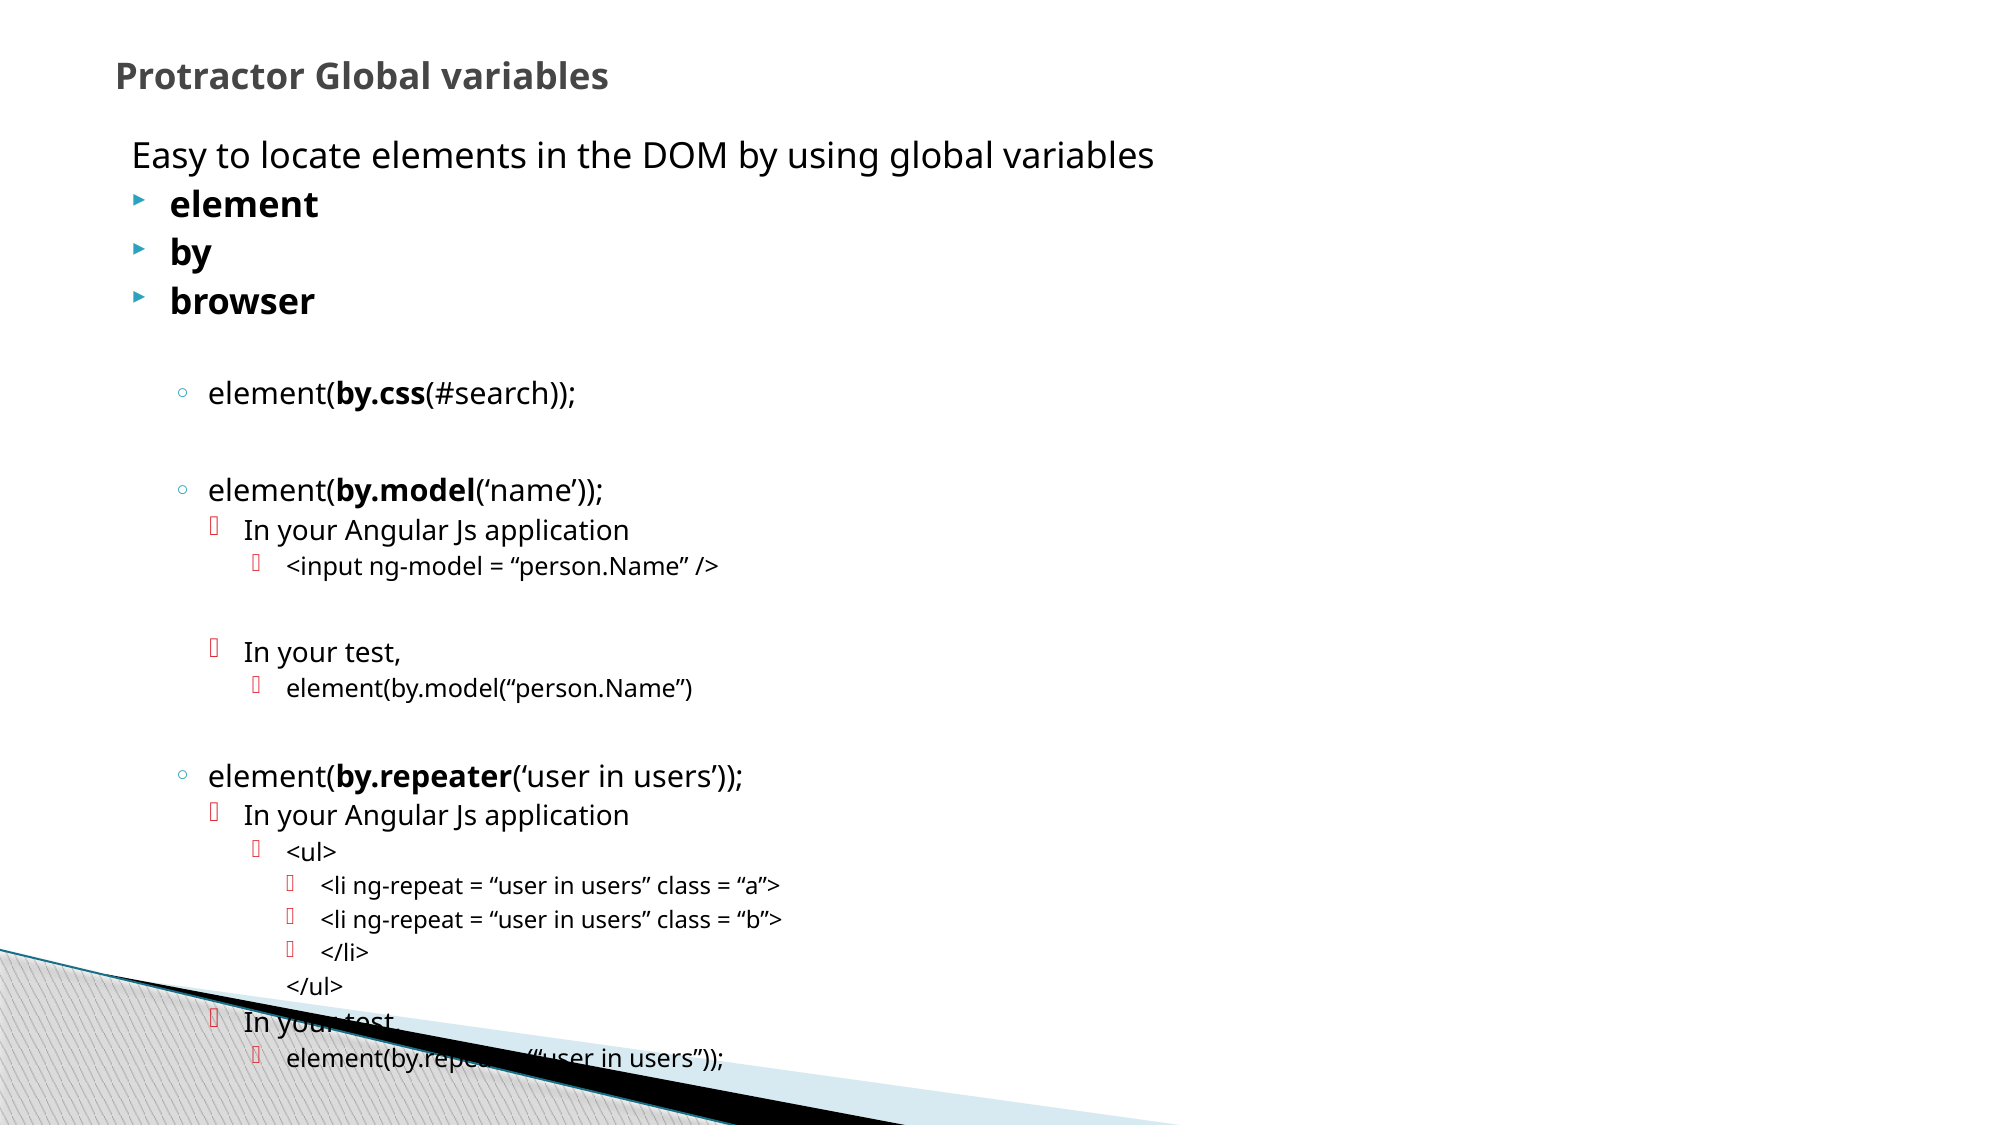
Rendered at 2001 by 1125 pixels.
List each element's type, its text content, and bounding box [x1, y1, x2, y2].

title Protractor Global variables [99, 45, 1900, 105]
list Easy to locate elements in the DOM by using global variables element by browser element(by.css(#search)); element(by.model(‘name’)); In your Angular Js application <input ng-model = “person.Name” /> In your test, element(by.model(“person.Name”) element(by.repeater(‘user in users’)); In your Angular Js application <ul> <li ng-repeat = “user in users” class = “a”> <li ng-repeat = “user in users” class = “b”> </li> </ul> In your test, element(by.repeater(“user in users”)); [99, 125, 1900, 1081]
